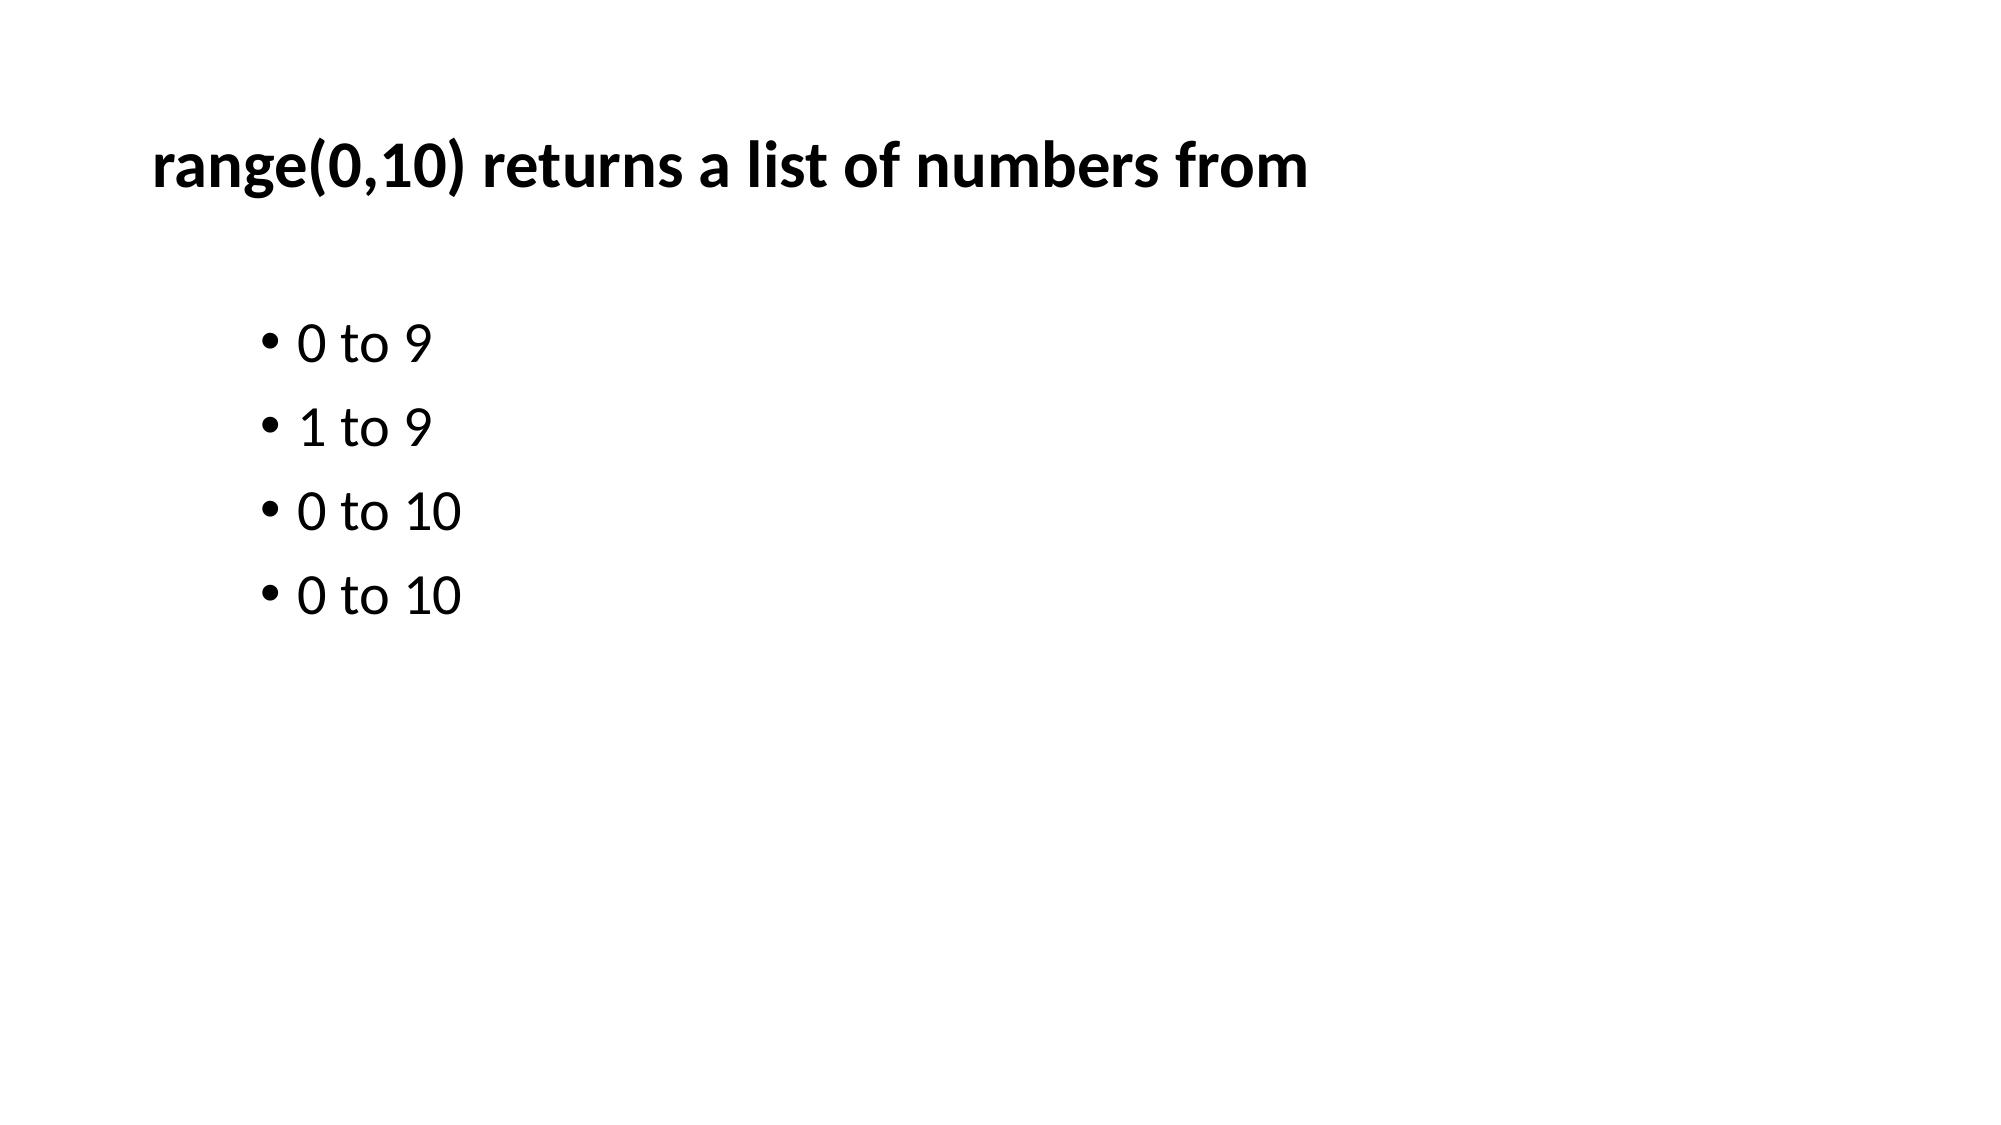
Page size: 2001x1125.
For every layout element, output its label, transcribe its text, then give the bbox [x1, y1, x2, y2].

title range(0,10) returns a list of numbers from [137, 111, 1863, 330]
list 0 to 9 1 to 9 0 to 10 0 to 10 [245, 305, 1863, 1014]
